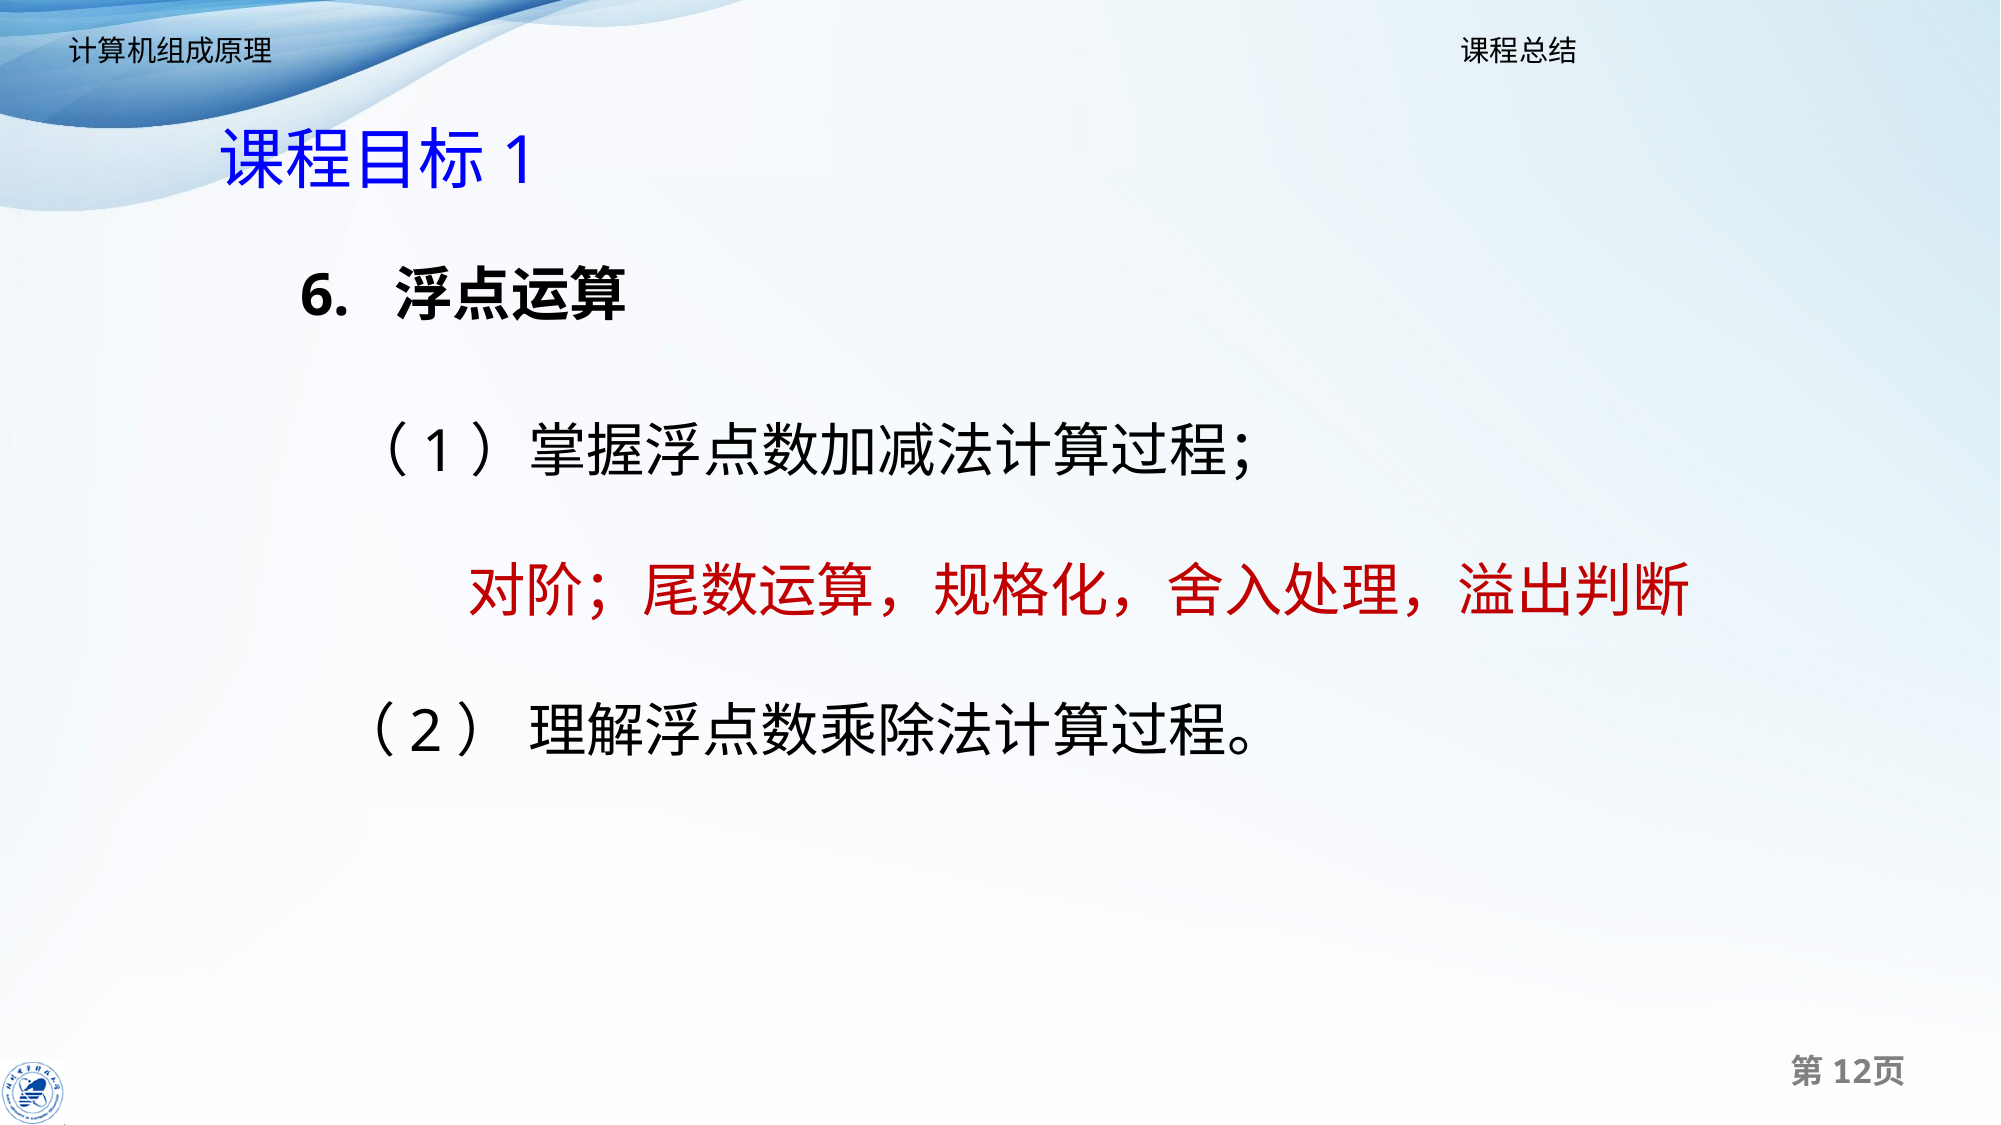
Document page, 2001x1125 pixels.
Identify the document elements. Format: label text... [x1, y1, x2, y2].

text_box （1）掌握浮点数加减法计算过程； 对阶；尾数运算，规格化，舍入处理，溢出判断 （2） 理解浮点数乘除法计算过程。 [295, 335, 1841, 875]
text_box 6. 浮点运算 [285, 214, 1621, 335]
text_box 课程目标1 [203, 83, 753, 215]
picture [0, 0, 2001, 1125]
